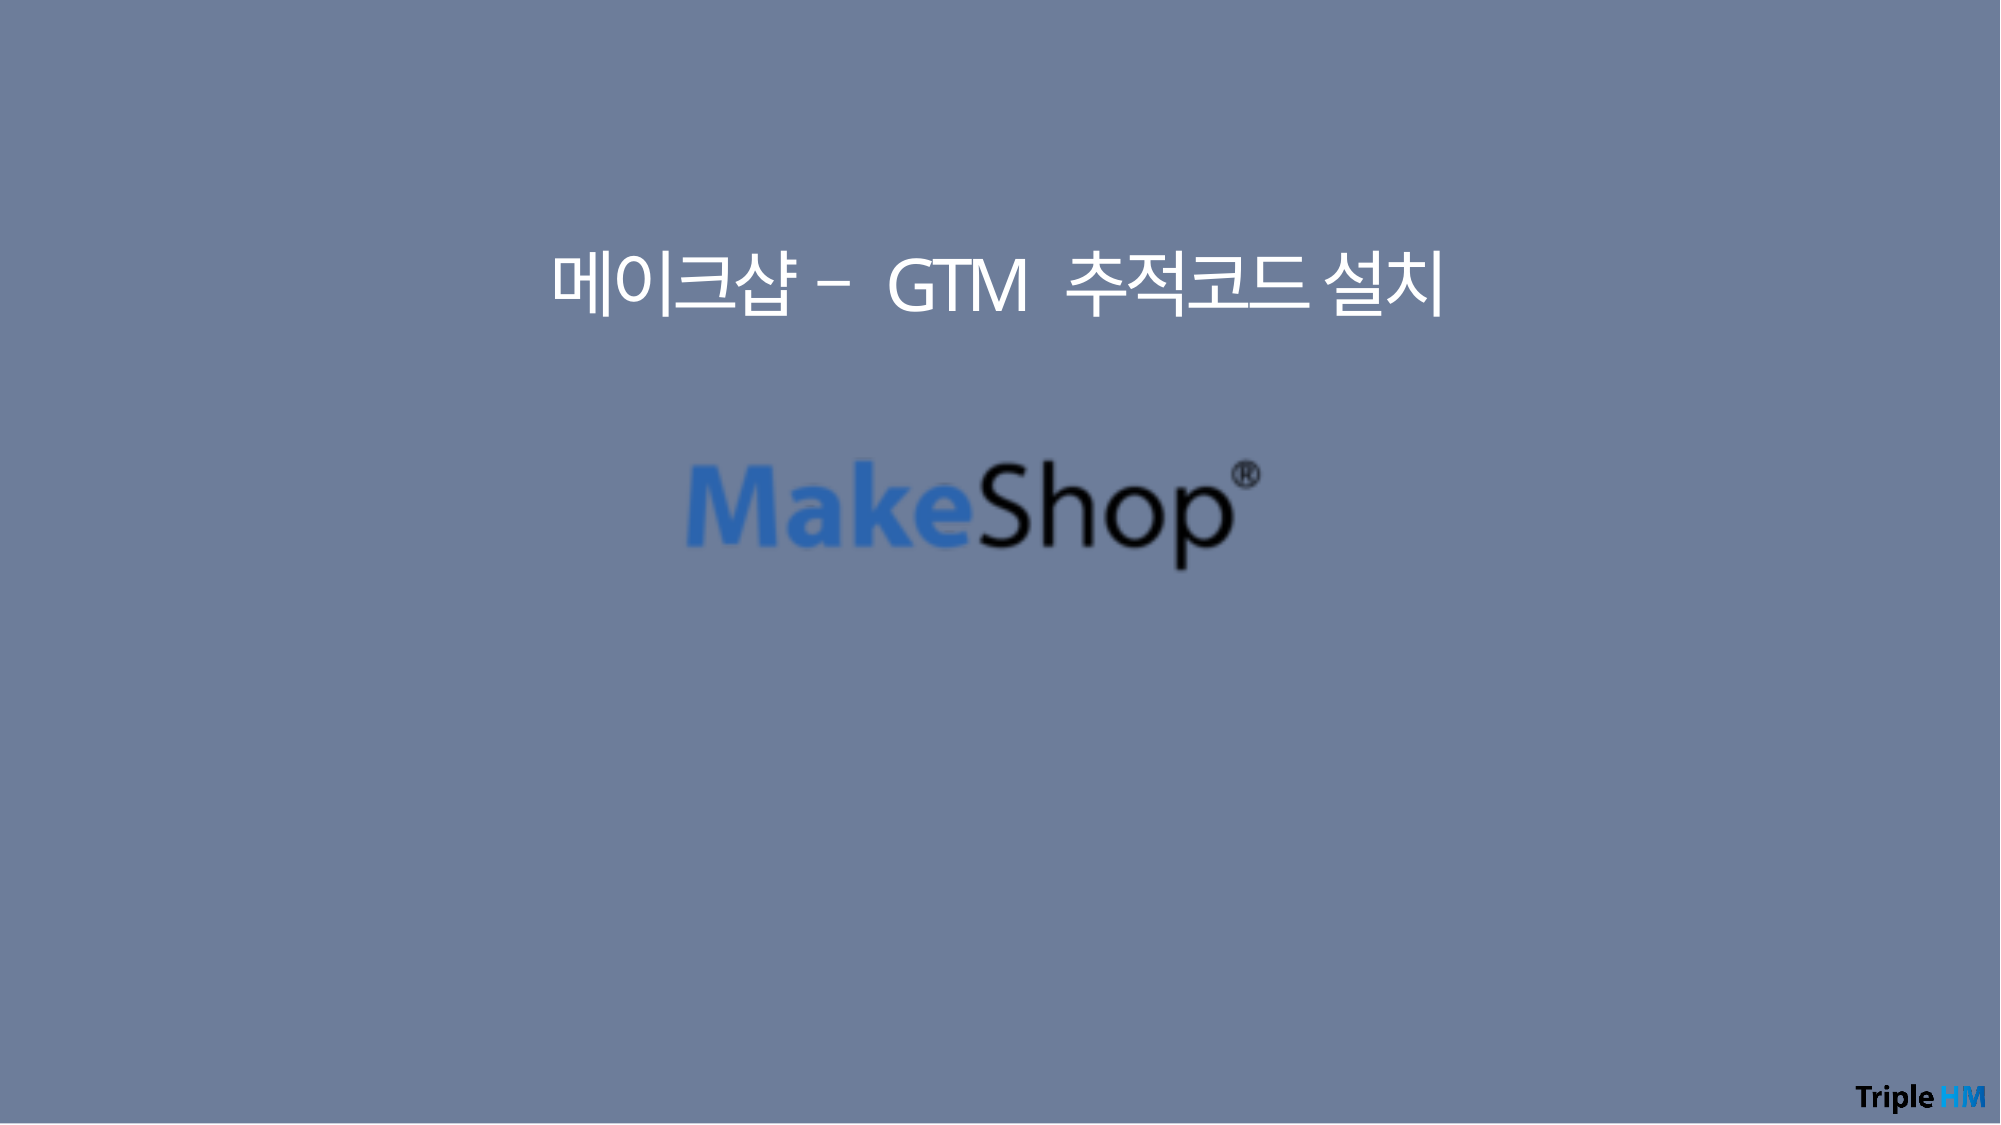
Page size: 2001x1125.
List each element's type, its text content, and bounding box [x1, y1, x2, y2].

text_box 메이크샵 – GTM 추적코드 설치 [1293, 231, 1465, 334]
picture [1855, 1080, 1987, 1115]
text_box [0, 0, 2000, 1124]
text_box 메이크샵 – GTM 추적코드 설치 [535, 231, 656, 334]
picture [656, 198, 1293, 835]
